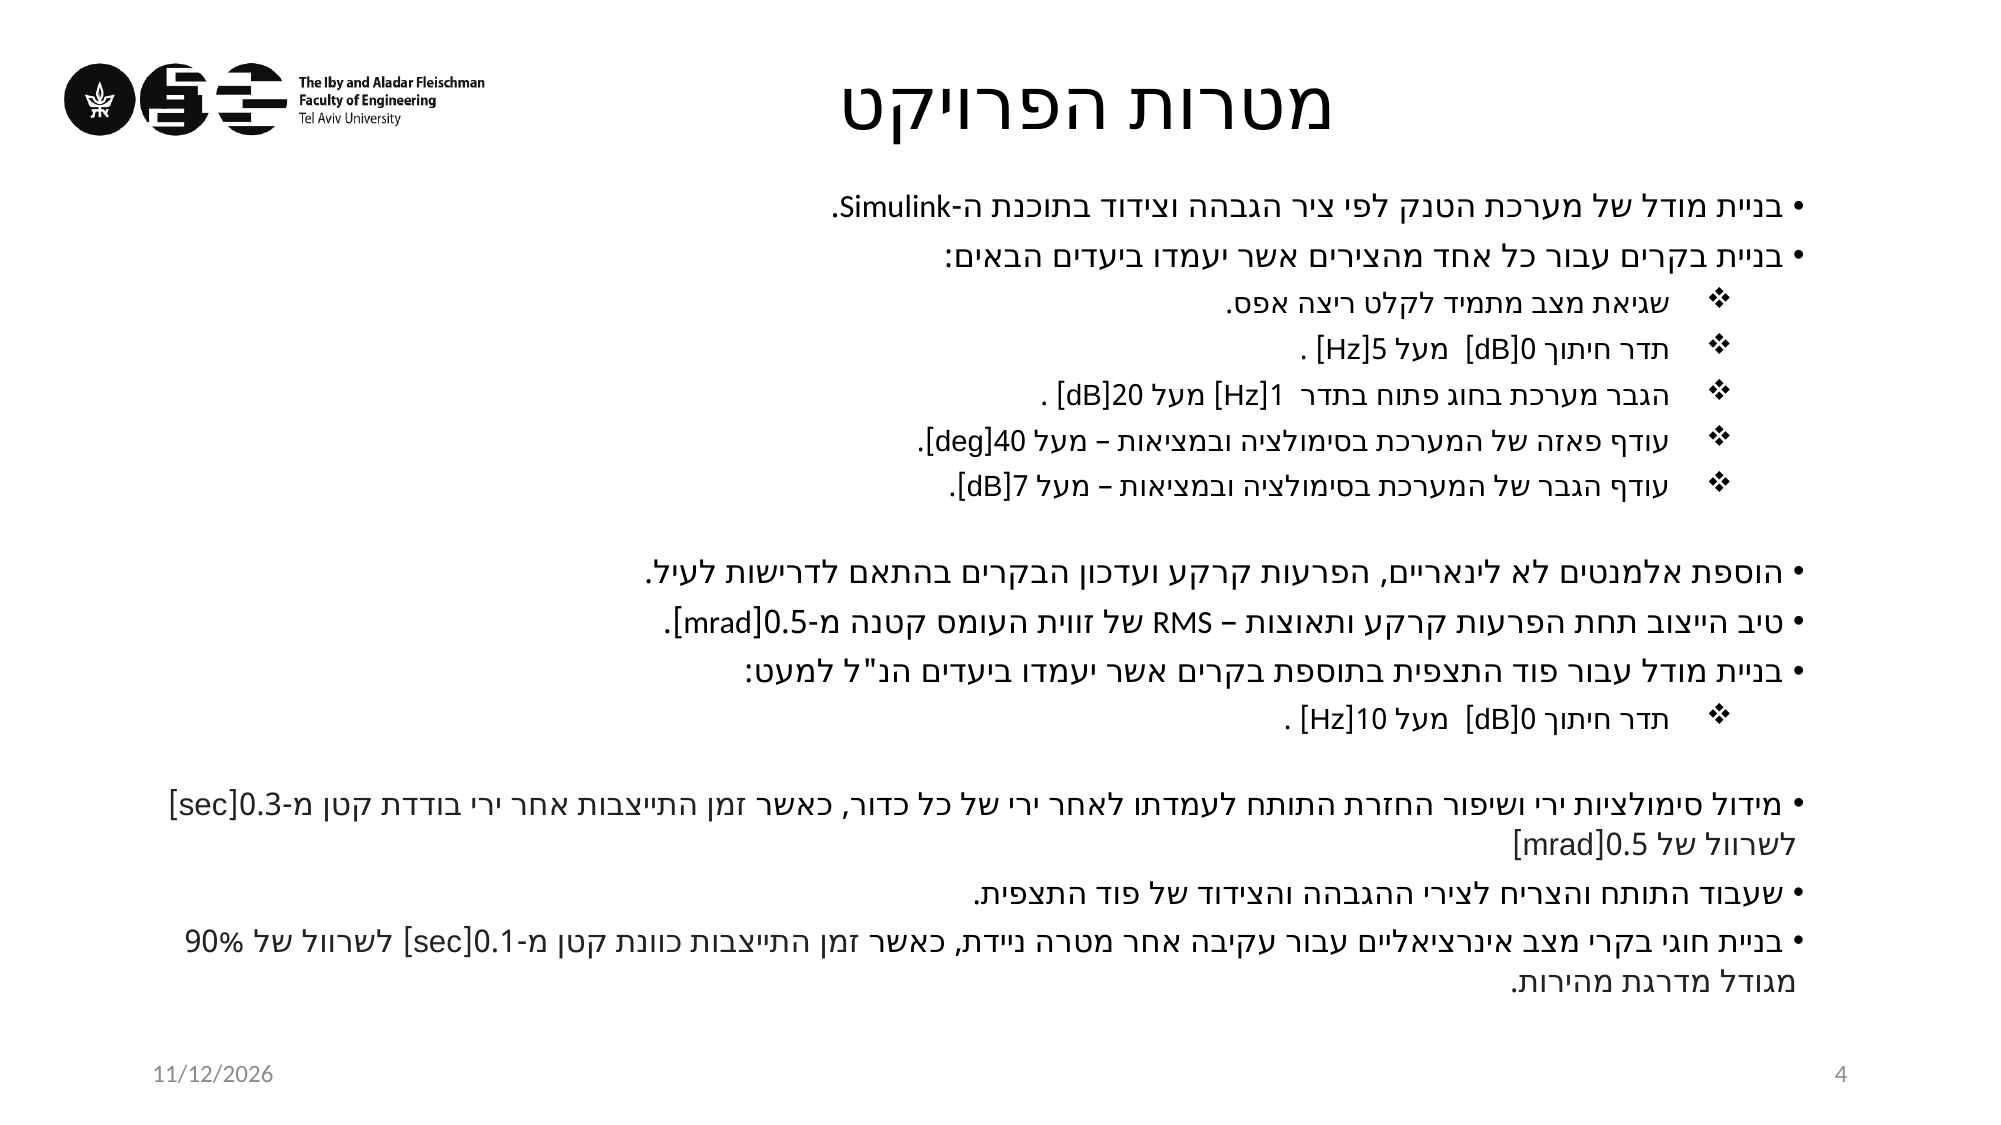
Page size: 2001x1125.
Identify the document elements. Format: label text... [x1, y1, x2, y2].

picture [43, 44, 524, 155]
title מטרות הפרויקט [537, 58, 1638, 153]
list בניית מודל של מערכת הטנק לפי ציר הגבהה וצידוד בתוכנת ה-Simulink. בניית בקרים עבור כל אחד מהצירים אשר יעמדו ביעדים הבאים: שגיאת מצב מתמיד לקלט ריצה אפס. תדר חיתוך 0[dB] מעל 5[Hz] . הגבר מערכת בחוג פתוח בתדר 1[Hz] מעל 20[dB] . עודף פאזה של המערכת בסימולציה ובמציאות – מעל 40[deg]. עודף הגבר של המערכת בסימולציה ובמציאות – מעל 7[dB]. הוספת אלמנטים לא לינאריים, הפרעות קרקע ועדכון הבקרים בהתאם לדרישות לעיל. טיב הייצוב תחת הפרעות קרקע ותאוצות – RMS של זווית העומס קטנה מ-0.5[mrad]. בניית מודל עבור פוד התצפית בתוספת בקרים אשר יעמדו ביעדים הנ"ל למעט: תדר חיתוך 0[dB] מעל 10[Hz] . מידול סימולציות ירי ושיפור החזרת התותח לעמדתו לאחר ירי של כל כדור, כאשר זמן התייצבות אחר ירי בודדת קטן מ-0.3[sec] לשרוול של 0.5[mrad] שעבוד התותח והצריח לצירי ההגבהה והצידוד של פוד התצפית. בניית חוגי בקרי מצב אינרציאליים עבור עקיבה אחר מטרה ניידת, כאשר זמן התייצבות כוונת קטן מ-0.1[sec] לשרוול של 90% מגודל מדרגת מהירות. [137, 175, 1863, 1014]
slide_number 4 [1412, 1042, 1863, 1103]
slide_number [137, 1042, 588, 1103]
